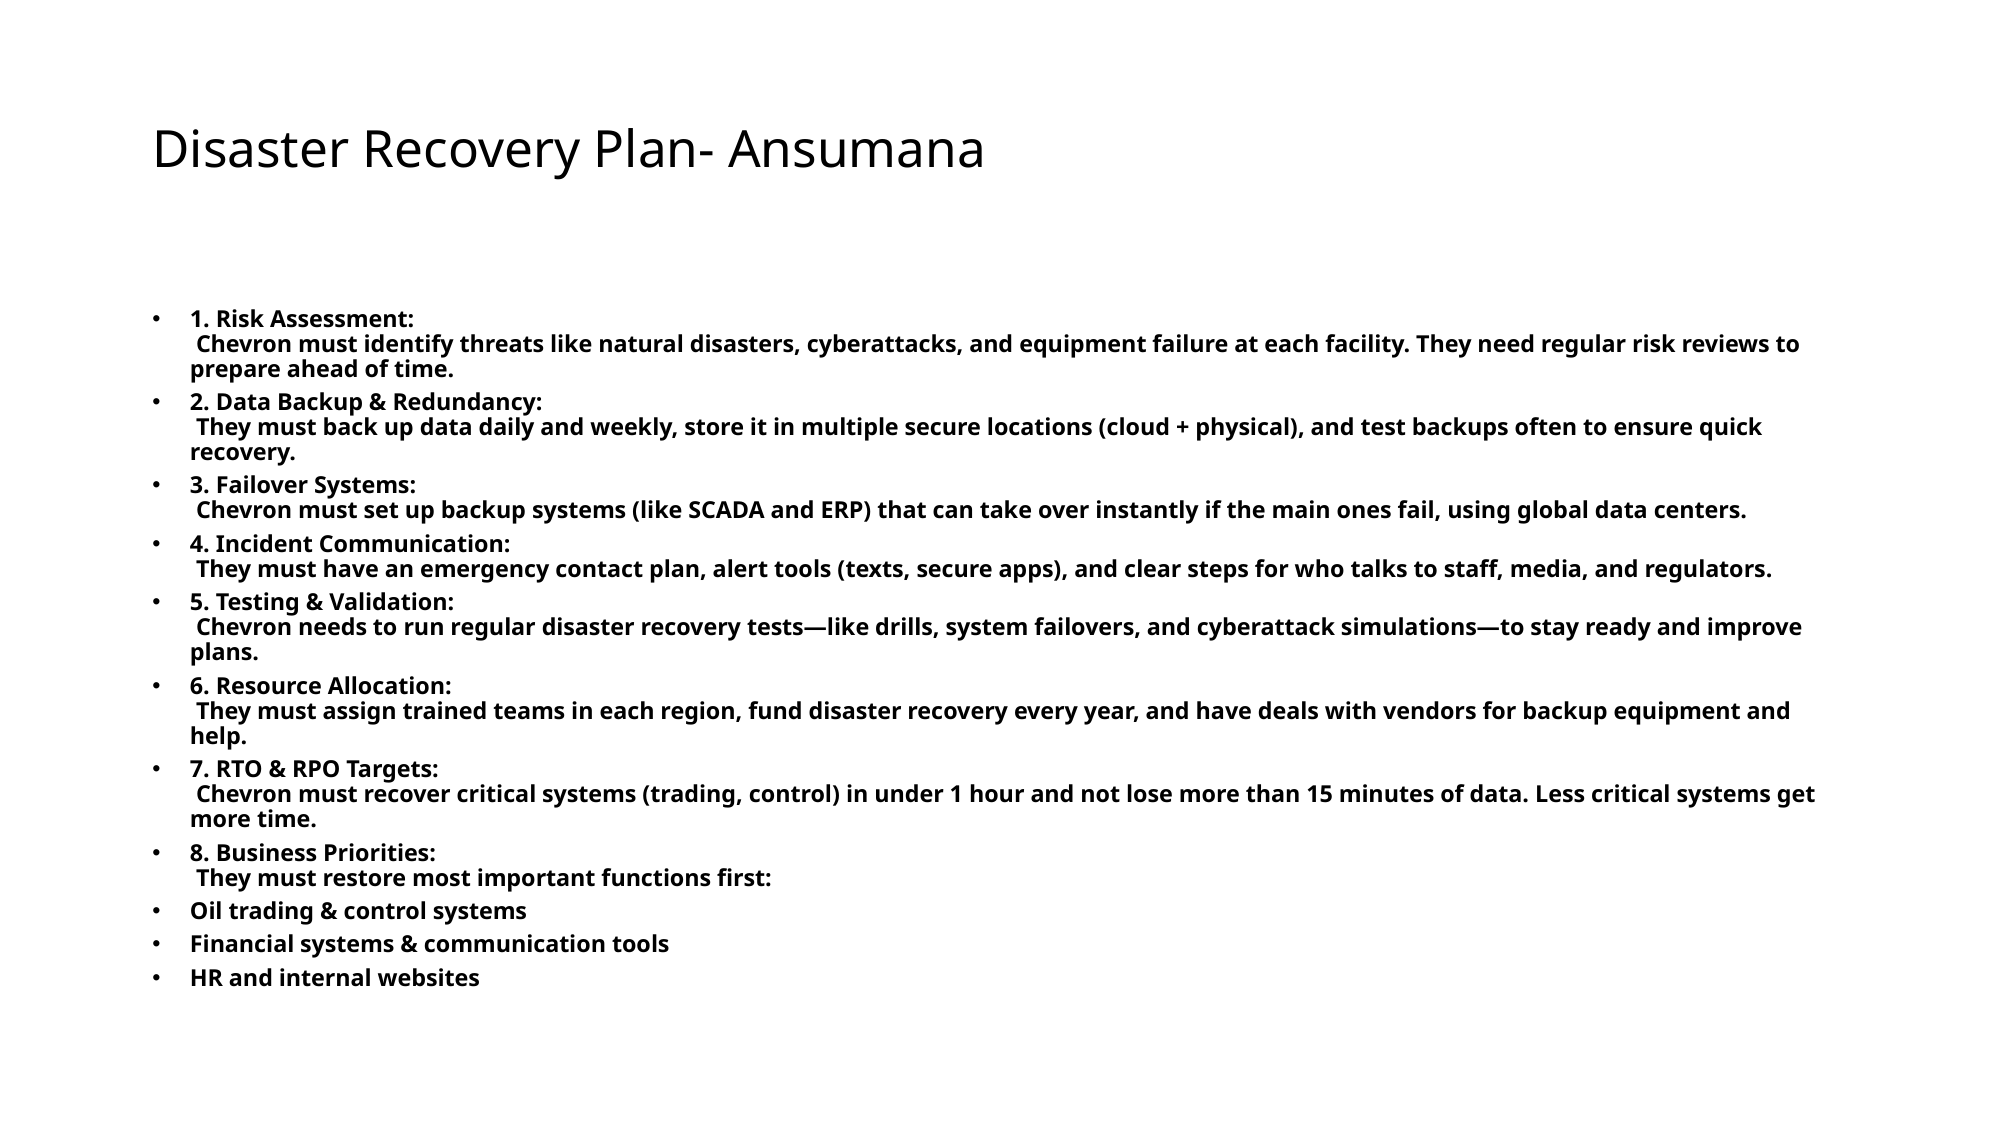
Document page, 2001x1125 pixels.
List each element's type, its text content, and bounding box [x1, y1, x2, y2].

title Business con Disaster Recovery Plan- Ansumana [137, 59, 1863, 278]
list 1. Risk Assessment: Chevron must identify threats like natural disasters, cyberattacks, and equipment failure at each facility. They need regular risk reviews to prepare ahead of time. 2. Data Backup & Redundancy: They must back up data daily and weekly, store it in multiple secure locations (cloud + physical), and test backups often to ensure quick recovery. 3. Failover Systems: Chevron must set up backup systems (like SCADA and ERP) that can take over instantly if the main ones fail, using global data centers. 4. Incident Communication: They must have an emergency contact plan, alert tools (texts, secure apps), and clear steps for who talks to staff, media, and regulators. 5. Testing & Validation: Chevron needs to run regular disaster recovery tests—like drills, system failovers, and cyberattack simulations—to stay ready and improve plans. 6. Resource Allocation: They must assign trained teams in each region, fund disaster recovery every year, and have deals with vendors for backup equipment and help. 7. RTO & RPO Targets: Chevron must recover critical systems (trading, control) in under 1 hour and not lose more than 15 minutes of data. Less critical systems get more time. 8. Business Priorities: They must restore most important functions first: Oil trading & control systems Financial systems & communication tools HR and internal websites [137, 299, 1863, 1014]
